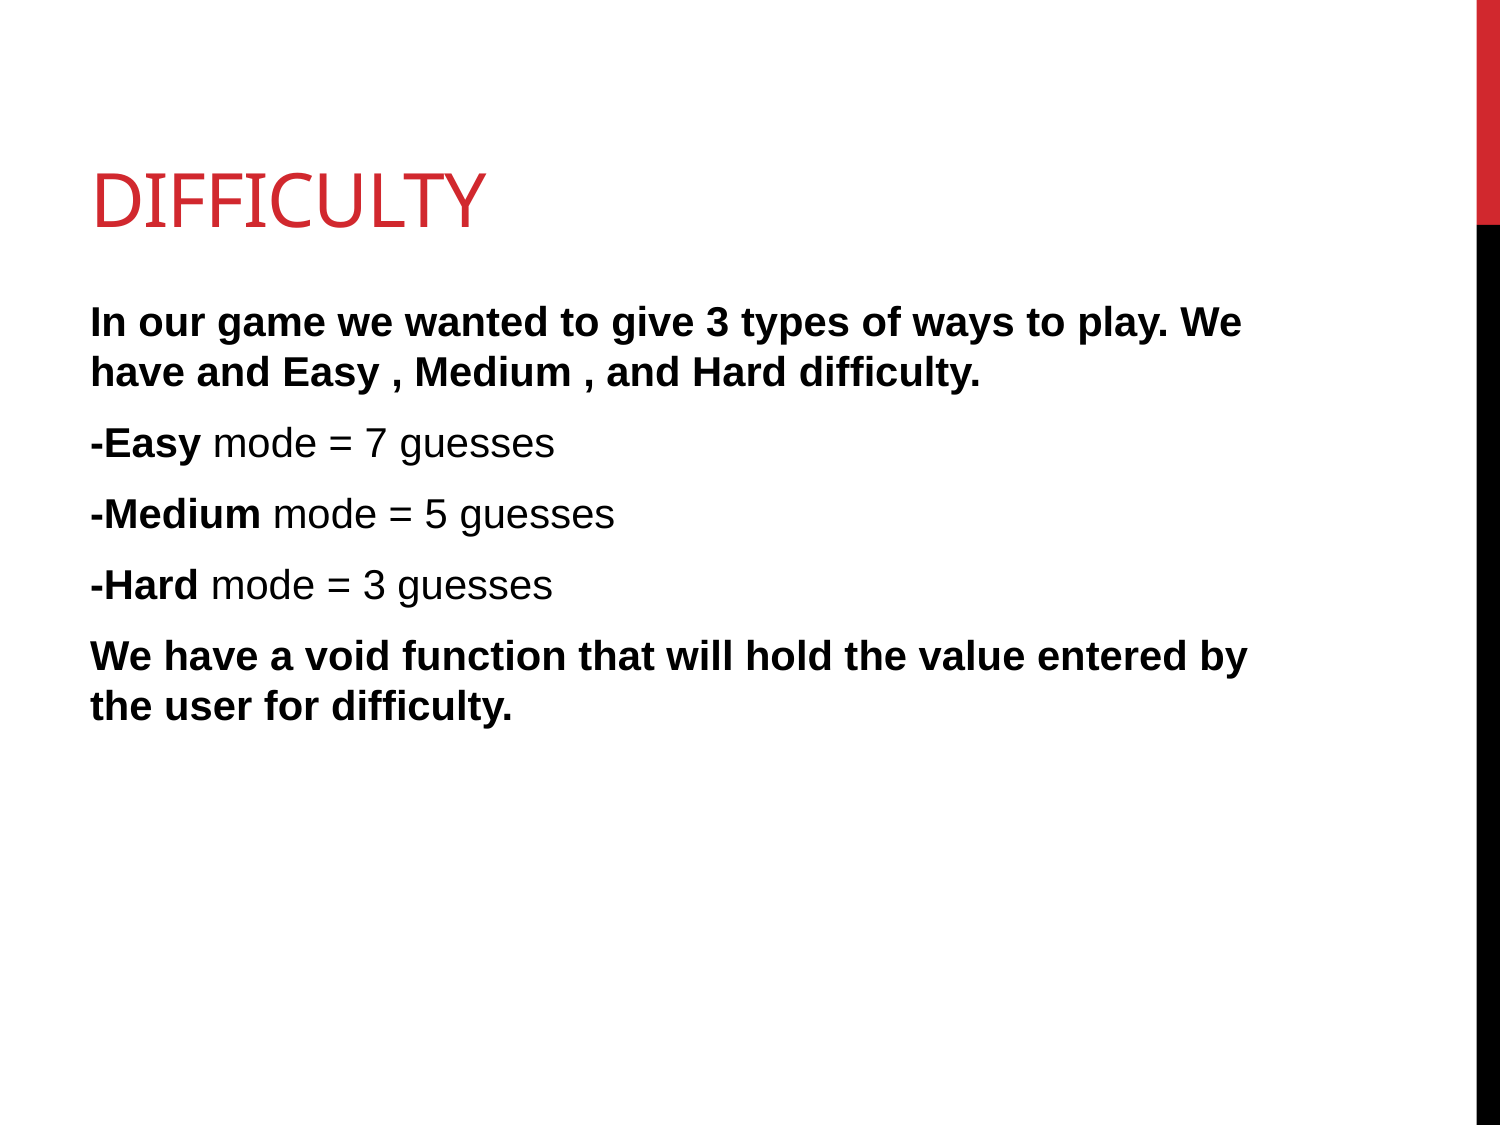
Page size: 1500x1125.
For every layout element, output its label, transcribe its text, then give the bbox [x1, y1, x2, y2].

list In our game we wanted to give 3 types of ways to play. We have and Easy , Medium , and Hard difficulty. -Easy mode = 7 guesses -Medium mode = 5 guesses -Hard mode = 3 guesses We have a void function that will hold the value entered by the user for difficulty. [75, 287, 1325, 1005]
title Difficulty [75, 25, 1025, 250]
